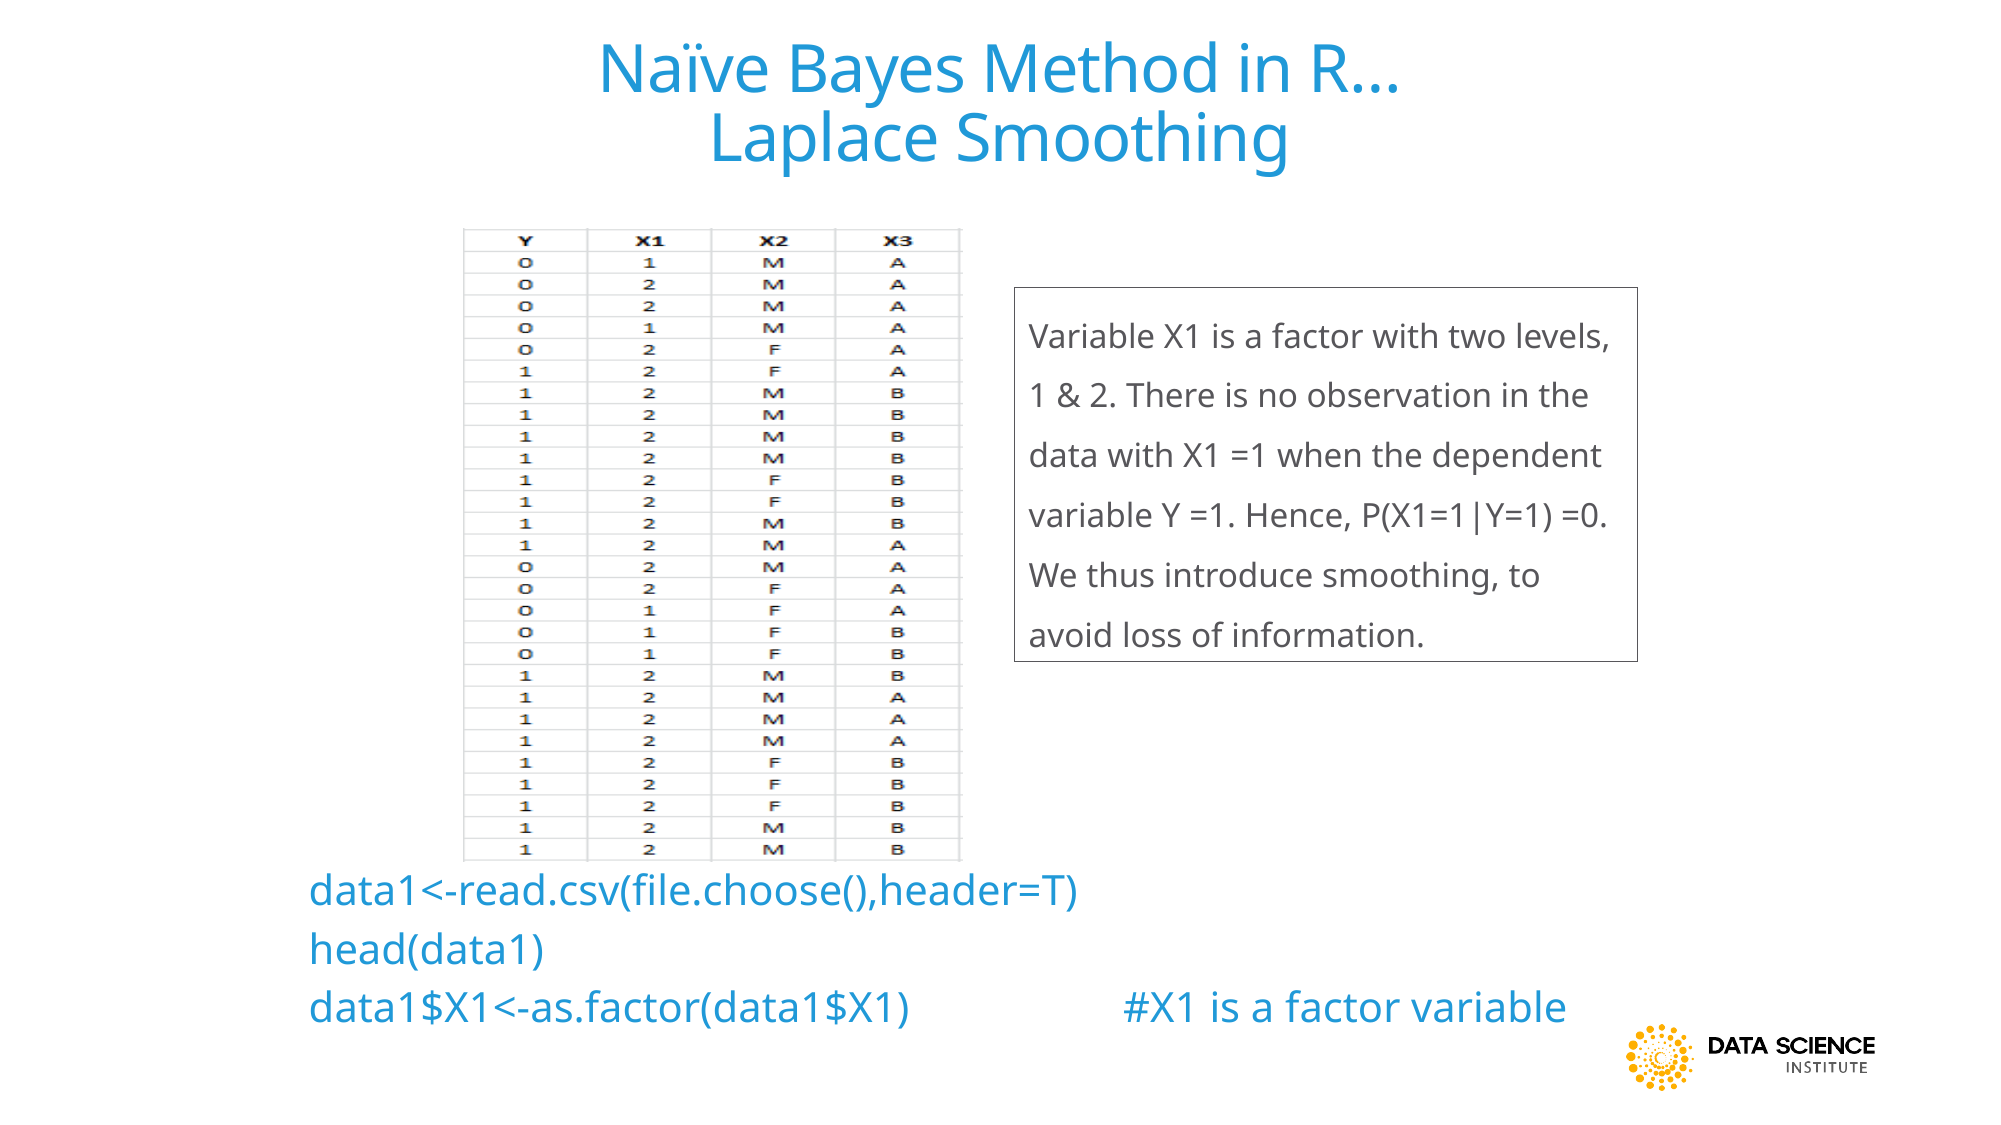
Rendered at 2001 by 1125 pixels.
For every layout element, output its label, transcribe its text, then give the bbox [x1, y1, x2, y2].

picture [1845, 1037, 1862, 1054]
picture [1828, 1037, 1844, 1054]
picture [1804, 1061, 1811, 1073]
picture [1776, 1037, 1808, 1054]
picture [463, 228, 963, 863]
picture [1860, 1062, 1867, 1073]
title Naïve Bayes Method in R… Laplace Smoothing [324, 12, 1675, 200]
picture [1792, 1062, 1801, 1073]
text_box data1<-read.csv(file.choose(),header=T) head(data1) data1$X1<-as.factor(data1$X1) #X1 is a factor variable [292, 213, 1708, 1102]
picture [1839, 1062, 1847, 1073]
text_box Variable X1 is a factor with two levels, 1 & 2. There is no observation in the data with X1 =1 when the dependent variable Y =1. Hence, P(X1=1|Y=1) =0. We thus introduce smoothing, to avoid loss of information. [1014, 287, 1638, 662]
